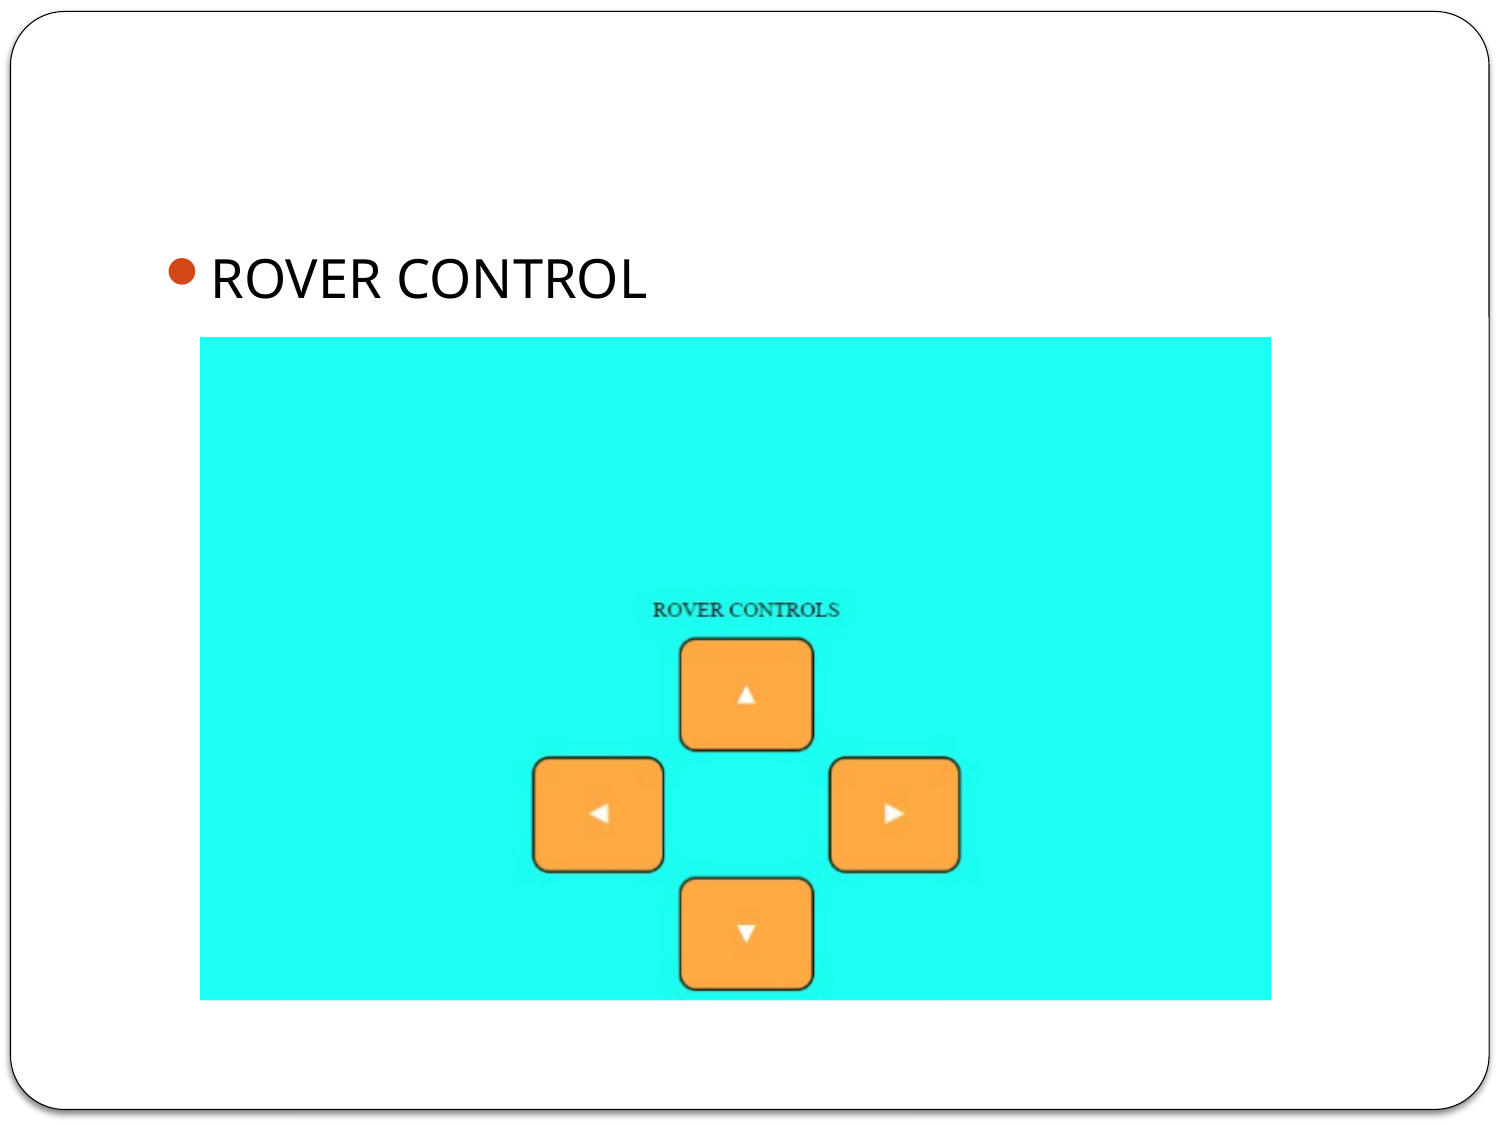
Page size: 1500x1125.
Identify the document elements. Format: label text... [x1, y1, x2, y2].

list ROVER CONTROL [150, 237, 1425, 988]
picture [199, 337, 1271, 1002]
